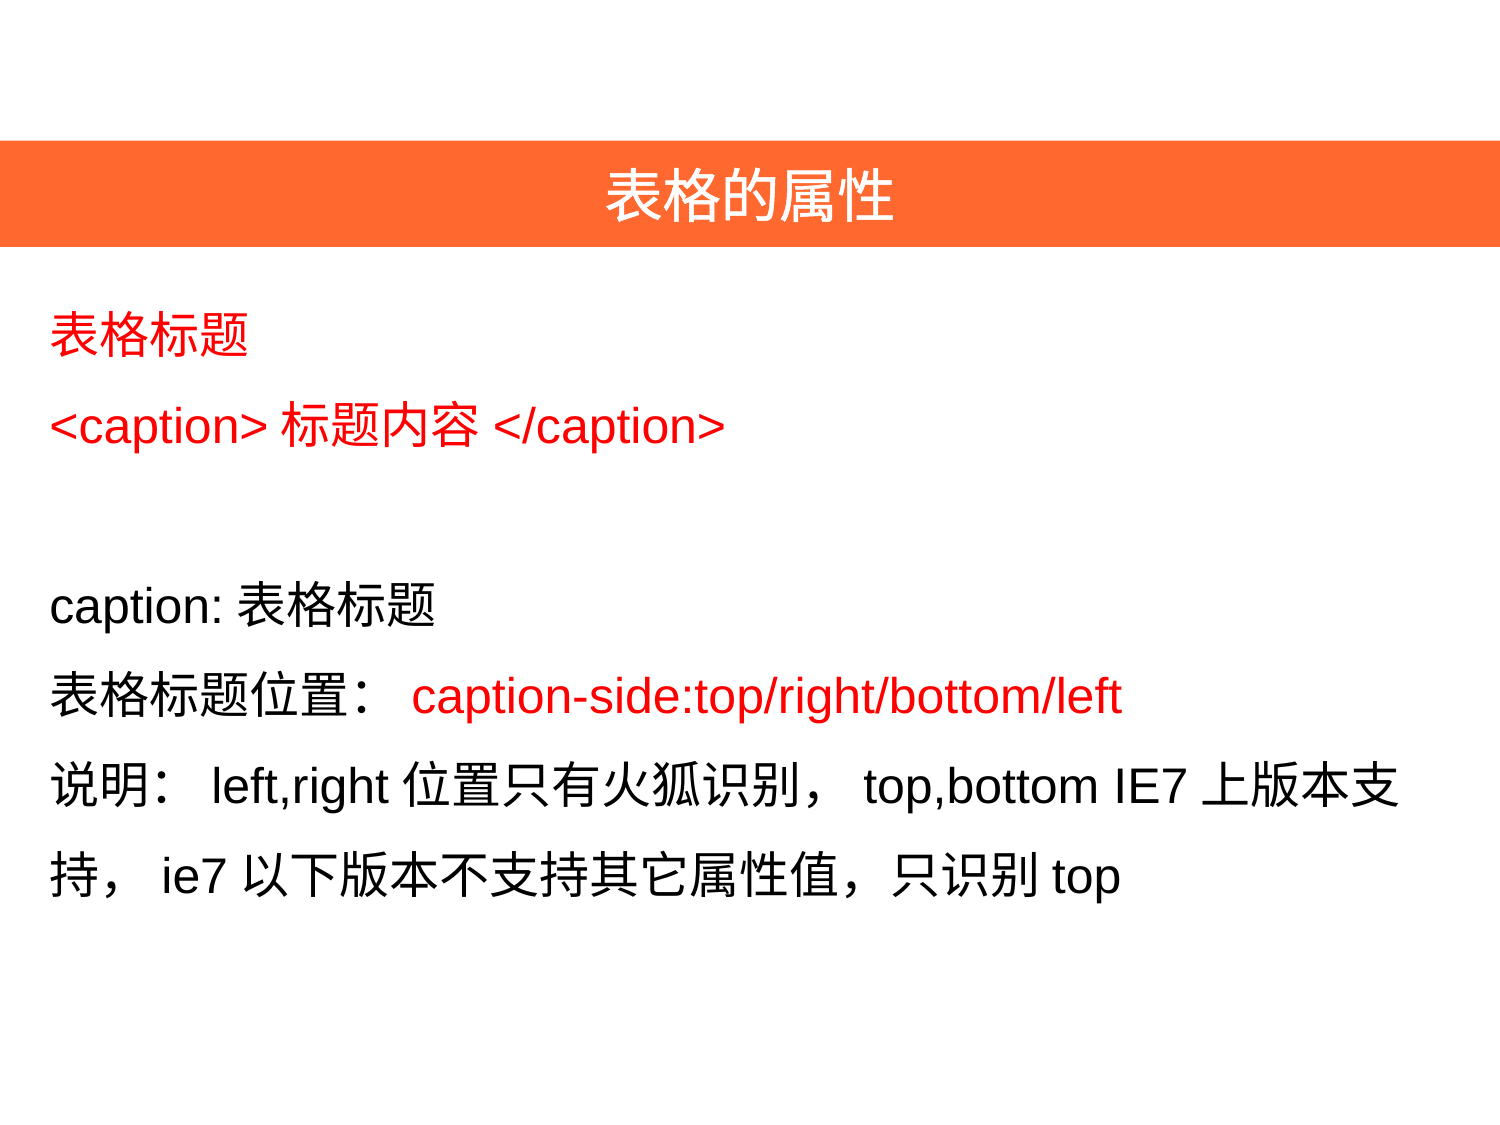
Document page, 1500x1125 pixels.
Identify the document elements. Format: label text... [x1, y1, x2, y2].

text_box 表格标题 <caption>标题内容</caption> caption:表格标题 表格标题位置：caption-side:top/right/bottom/left 说明：left,right位置只有火狐识别，top,bottom IE7上版本支持，ie7以下版本不支持其它属性值，只识别top [34, 266, 1471, 911]
text_box 表格的属性 [0, 140, 1500, 247]
